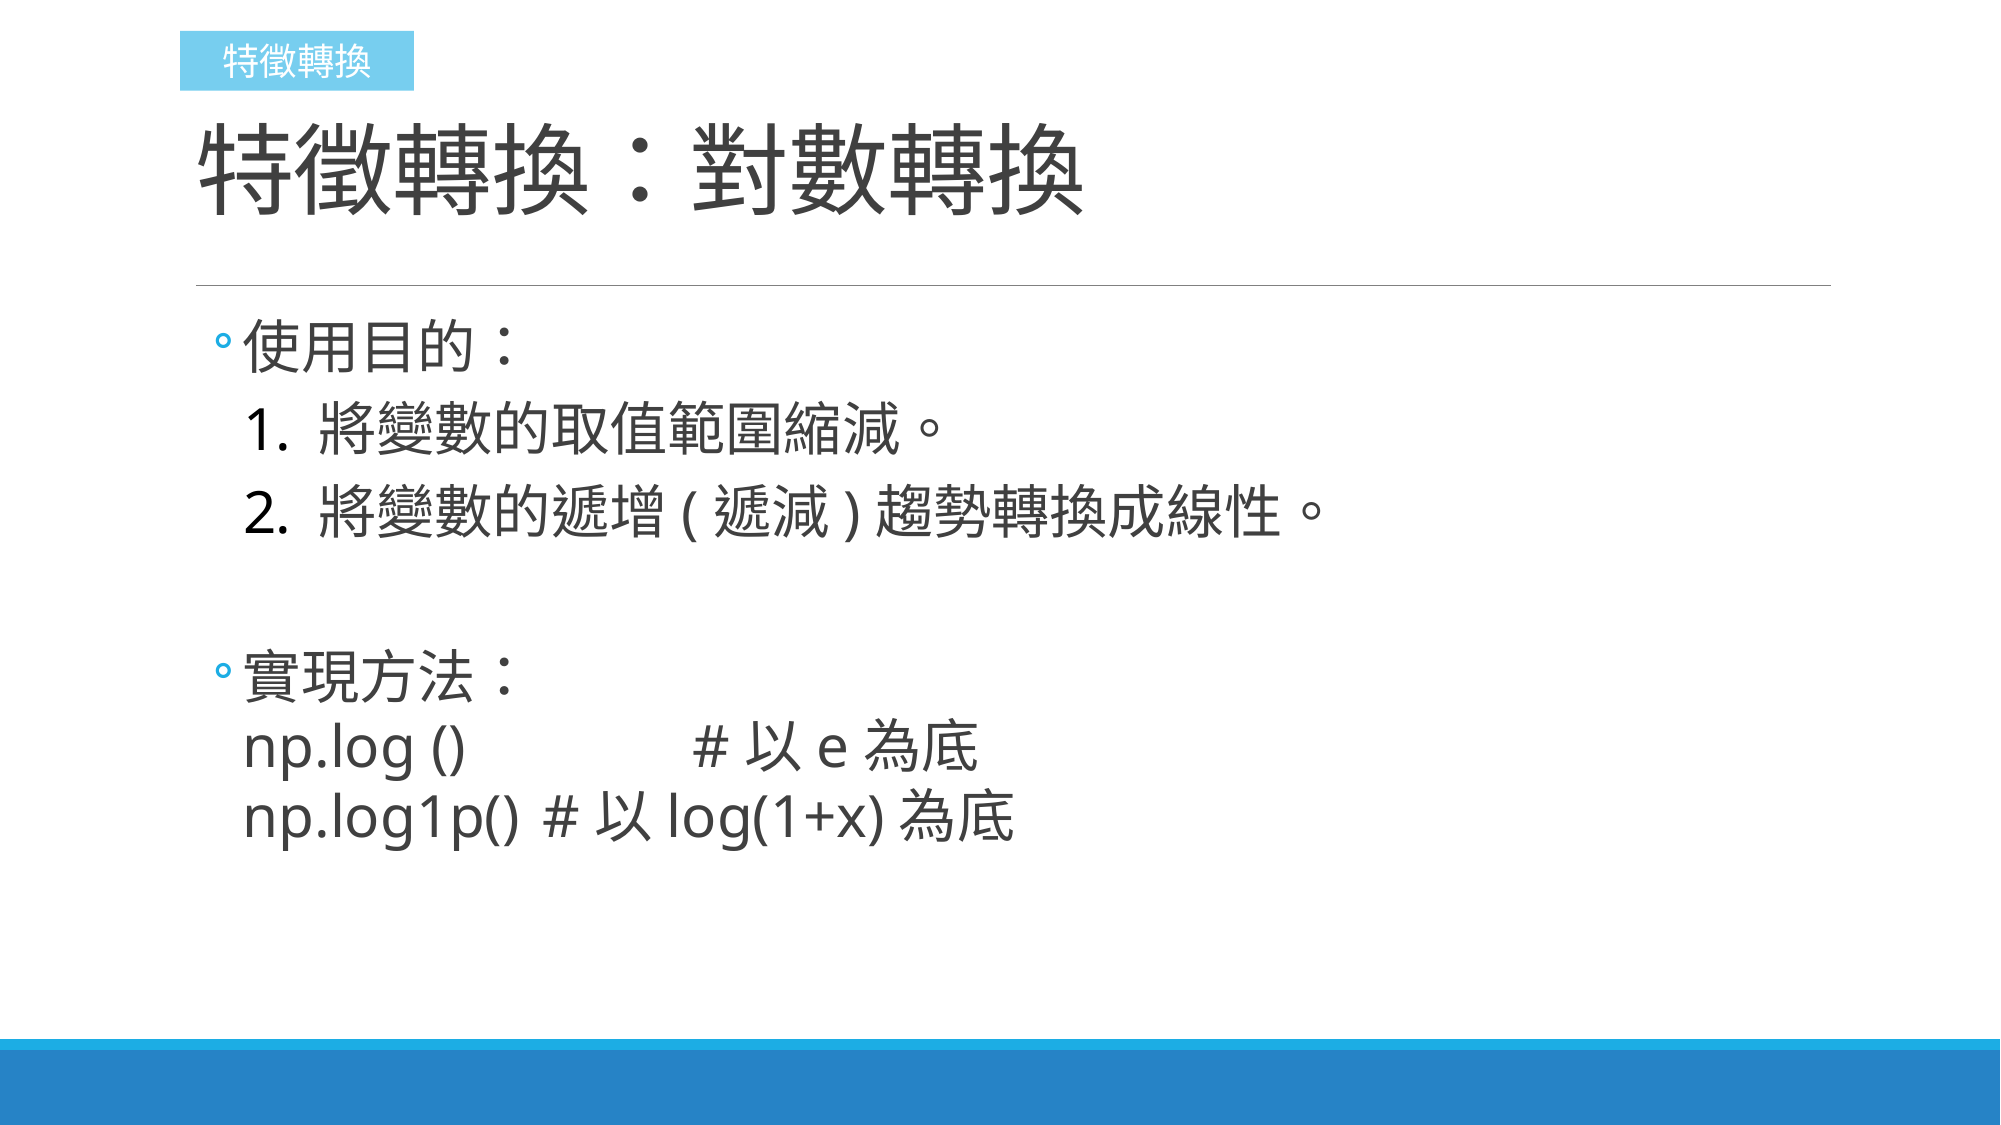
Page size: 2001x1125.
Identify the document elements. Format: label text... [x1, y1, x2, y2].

title 特徵轉換：對數轉換 [180, 117, 1830, 235]
text_box 特徵轉換 [180, 30, 414, 91]
list 使用目的： 將變數的取值範圍縮減。 將變數的遞增(遞減)趨勢轉換成線性。 實現方法： np.log () #以e為底 np.log1p() #以log(1+x)為底 [180, 302, 1830, 1041]
